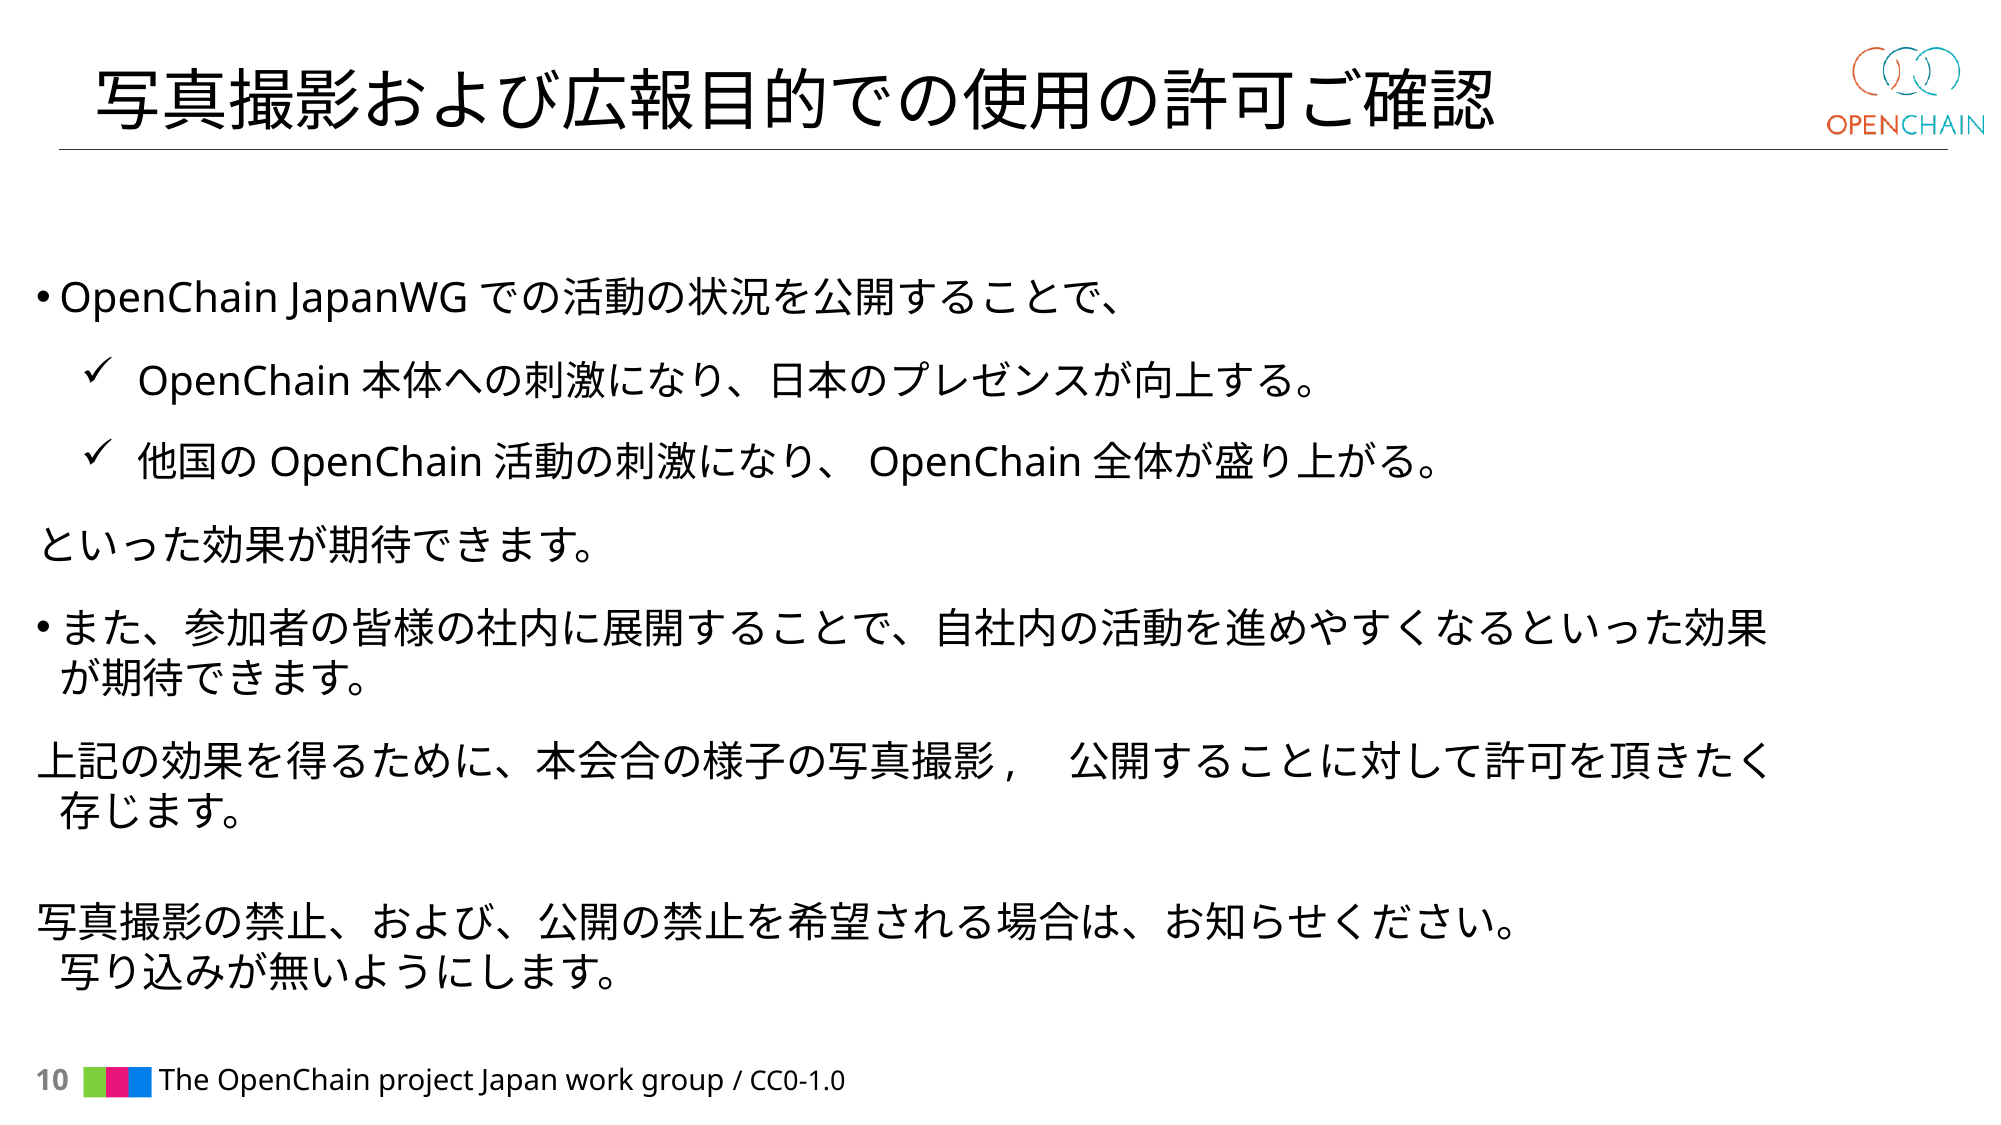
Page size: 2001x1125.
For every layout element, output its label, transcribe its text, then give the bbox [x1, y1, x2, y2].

picture [1906, 47, 1984, 135]
title 写真撮影および広報目的での使用の許可ご確認 [94, 7, 1906, 138]
list OpenChain JapanWGでの活動の状況を公開することで、 OpenChain本体への刺激になり、日本のプレゼンスが向上する。 他国のOpenChain活動の刺激になり、OpenChain全体が盛り上がる。 といった効果が期待できます。 また、参加者の皆様の社内に展開することで、自社内の活動を進めやすくなるといった効果が期待できます。 上記の効果を得るために、本会合の様子の写真撮影, 公開することに対して許可を頂きたく存じます。 写真撮影の禁止、および、公開の禁止を希望される場合は、お知らせください。 写り込みが無いようにします。 [0, 263, 1800, 1064]
